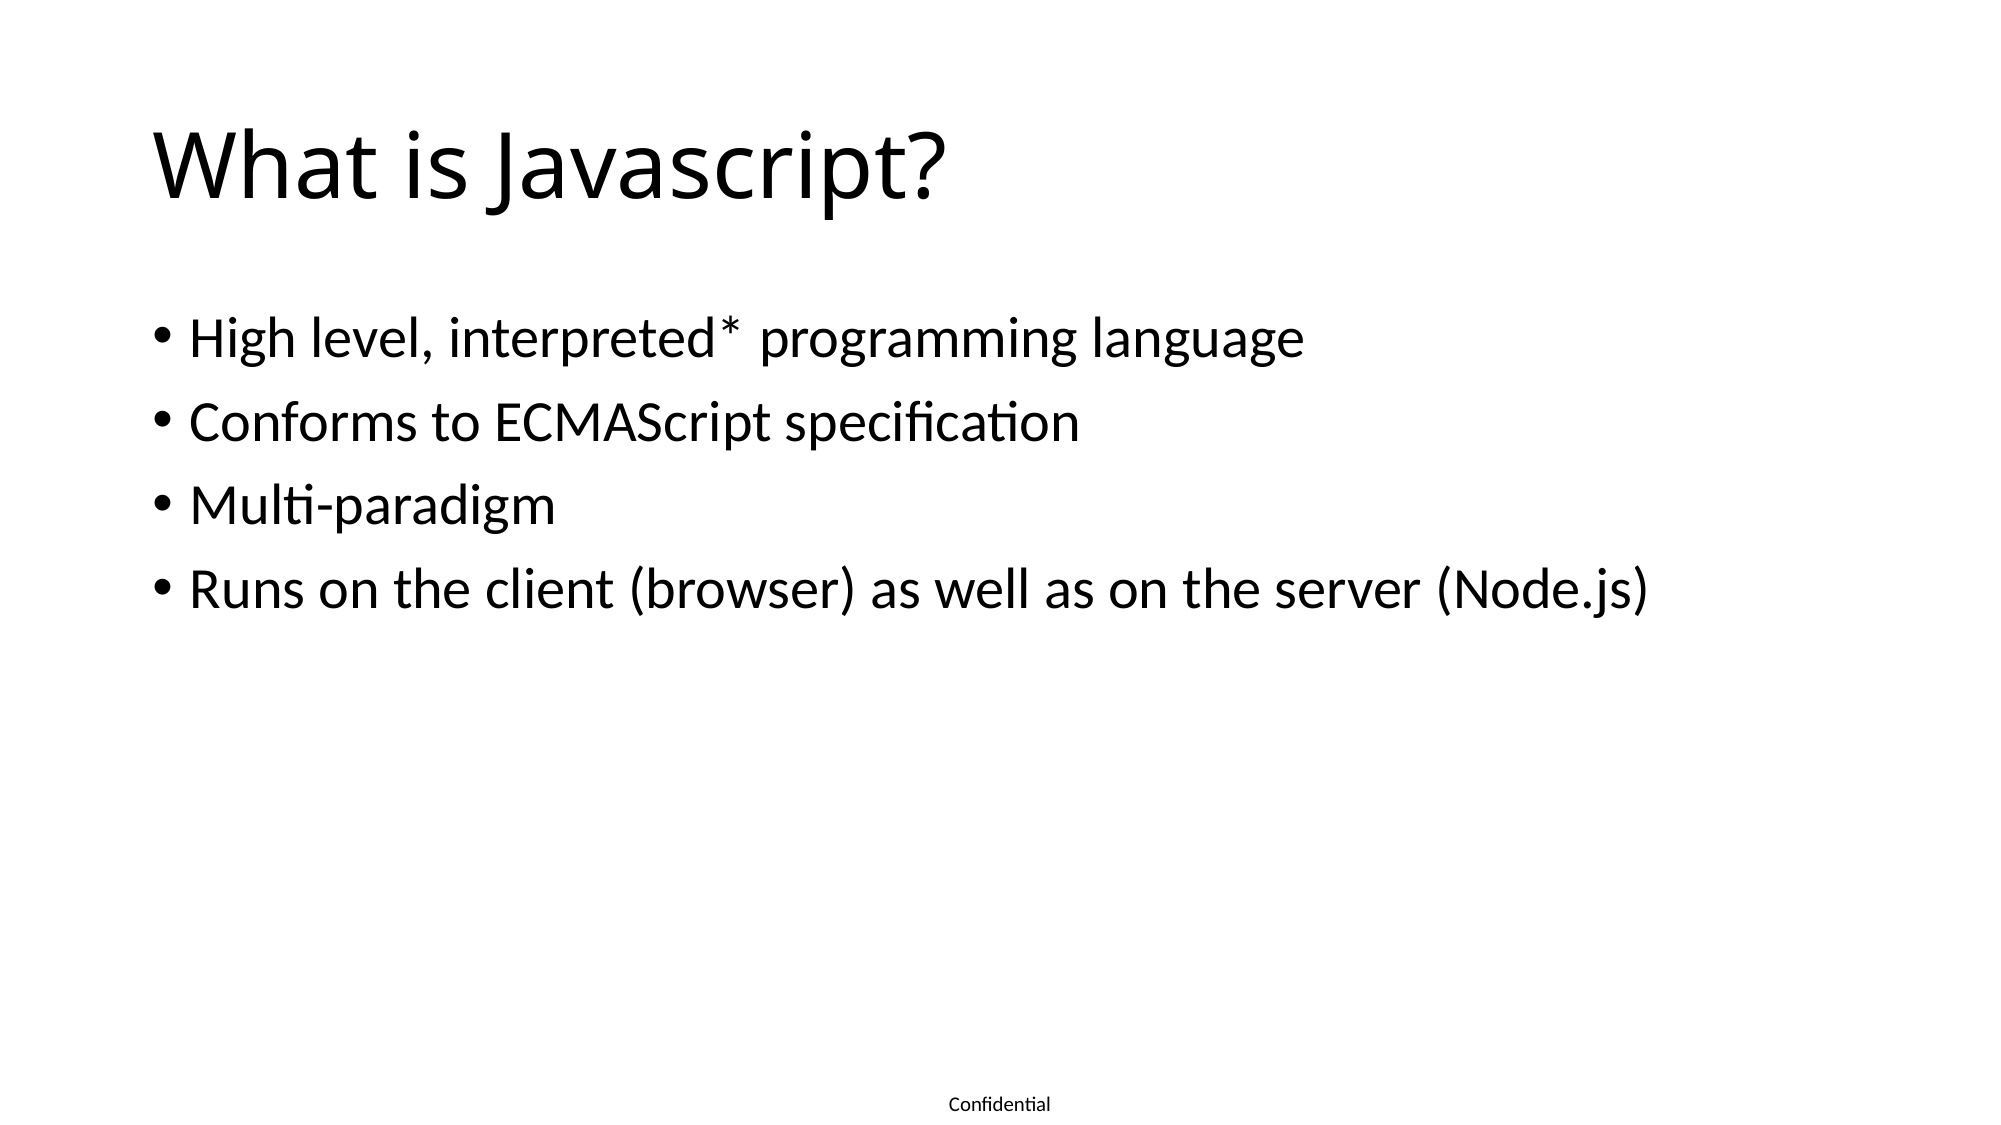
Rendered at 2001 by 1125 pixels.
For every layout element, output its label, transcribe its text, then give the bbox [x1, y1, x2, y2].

title What is Javascript? [137, 59, 1863, 278]
list High level, interpreted* programming language Conforms to ECMAScript specification Multi-paradigm Runs on the client (browser) as well as on the server (Node.js) [137, 299, 1863, 1014]
